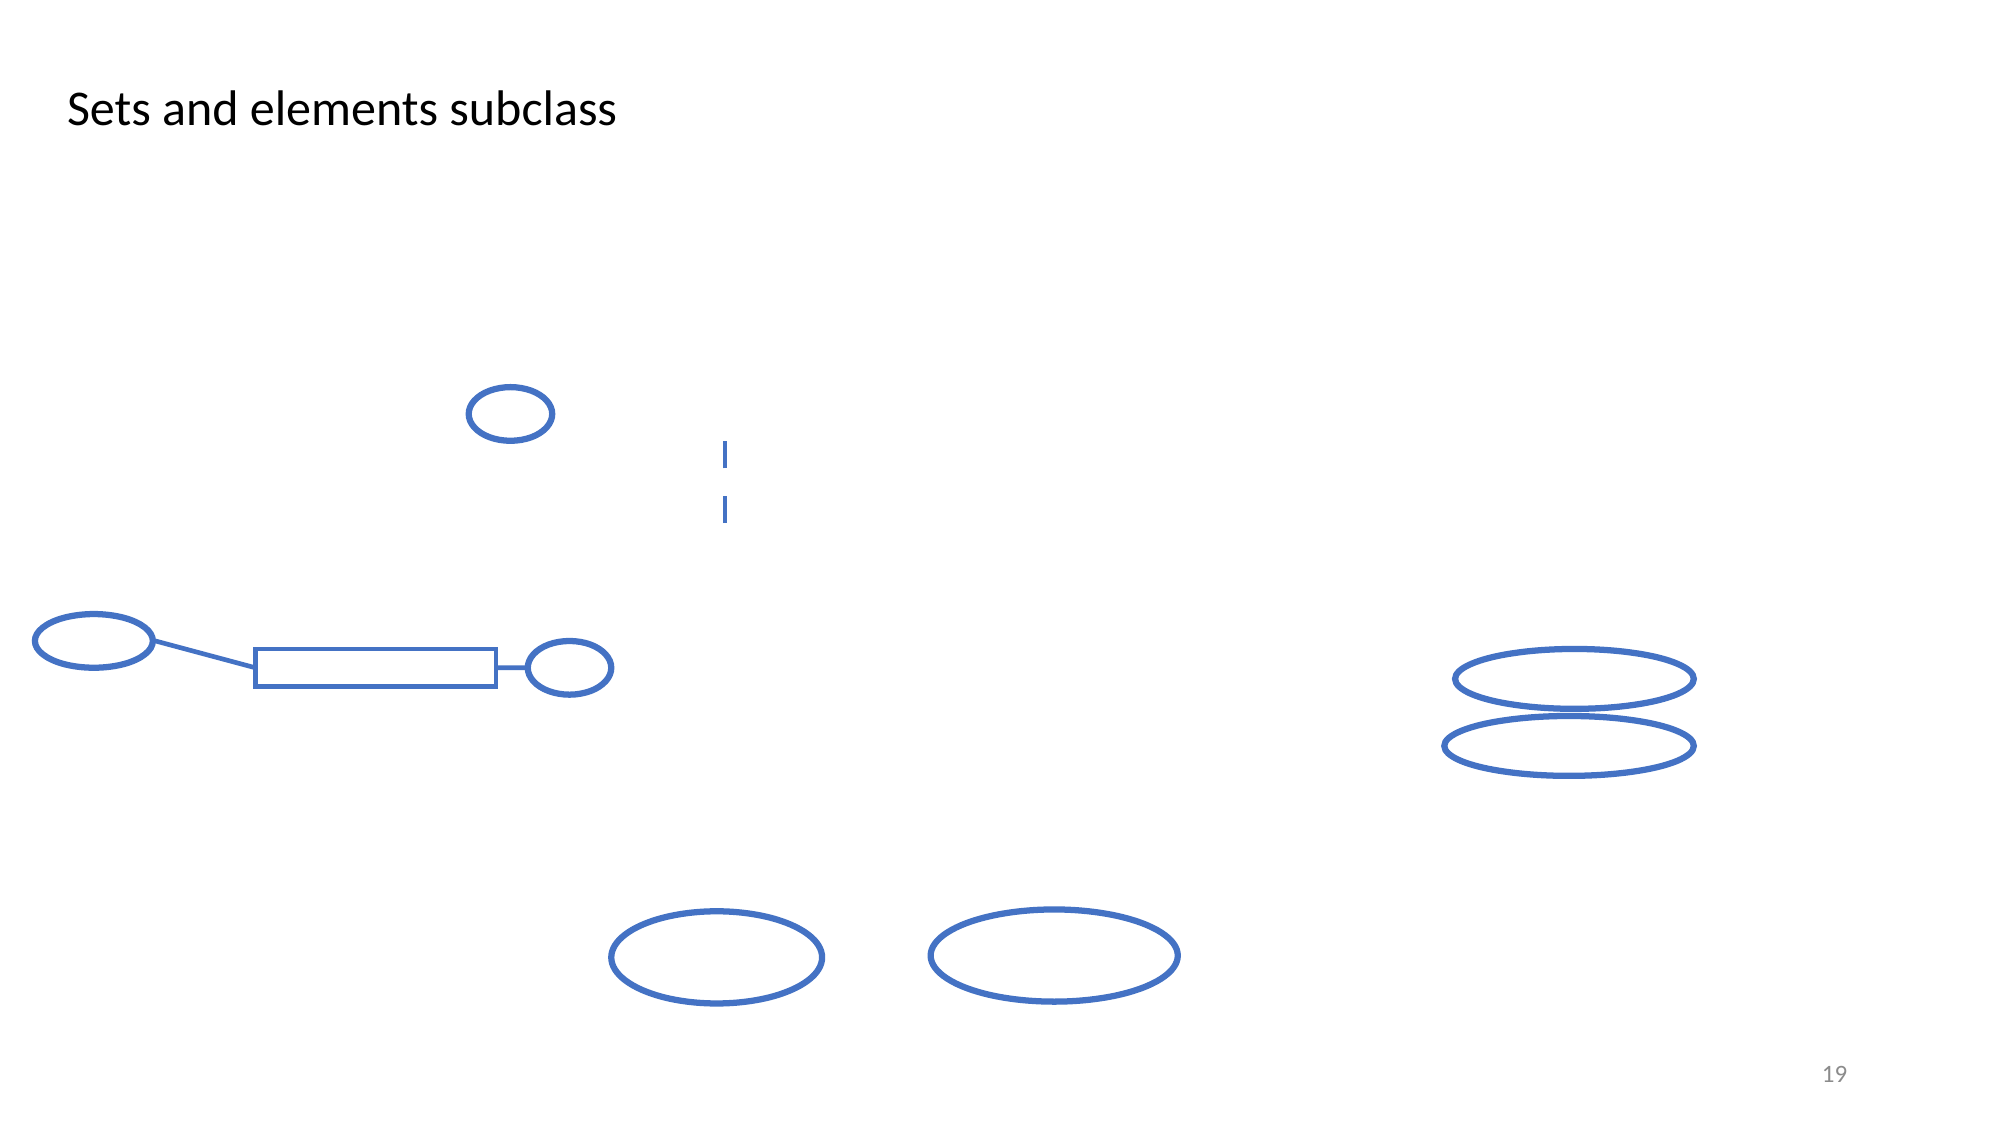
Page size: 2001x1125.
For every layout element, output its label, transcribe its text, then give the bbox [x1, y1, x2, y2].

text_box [154, 640, 256, 668]
picture [0, 67, 2000, 1058]
slide_number 18 [1412, 1058, 1863, 1103]
